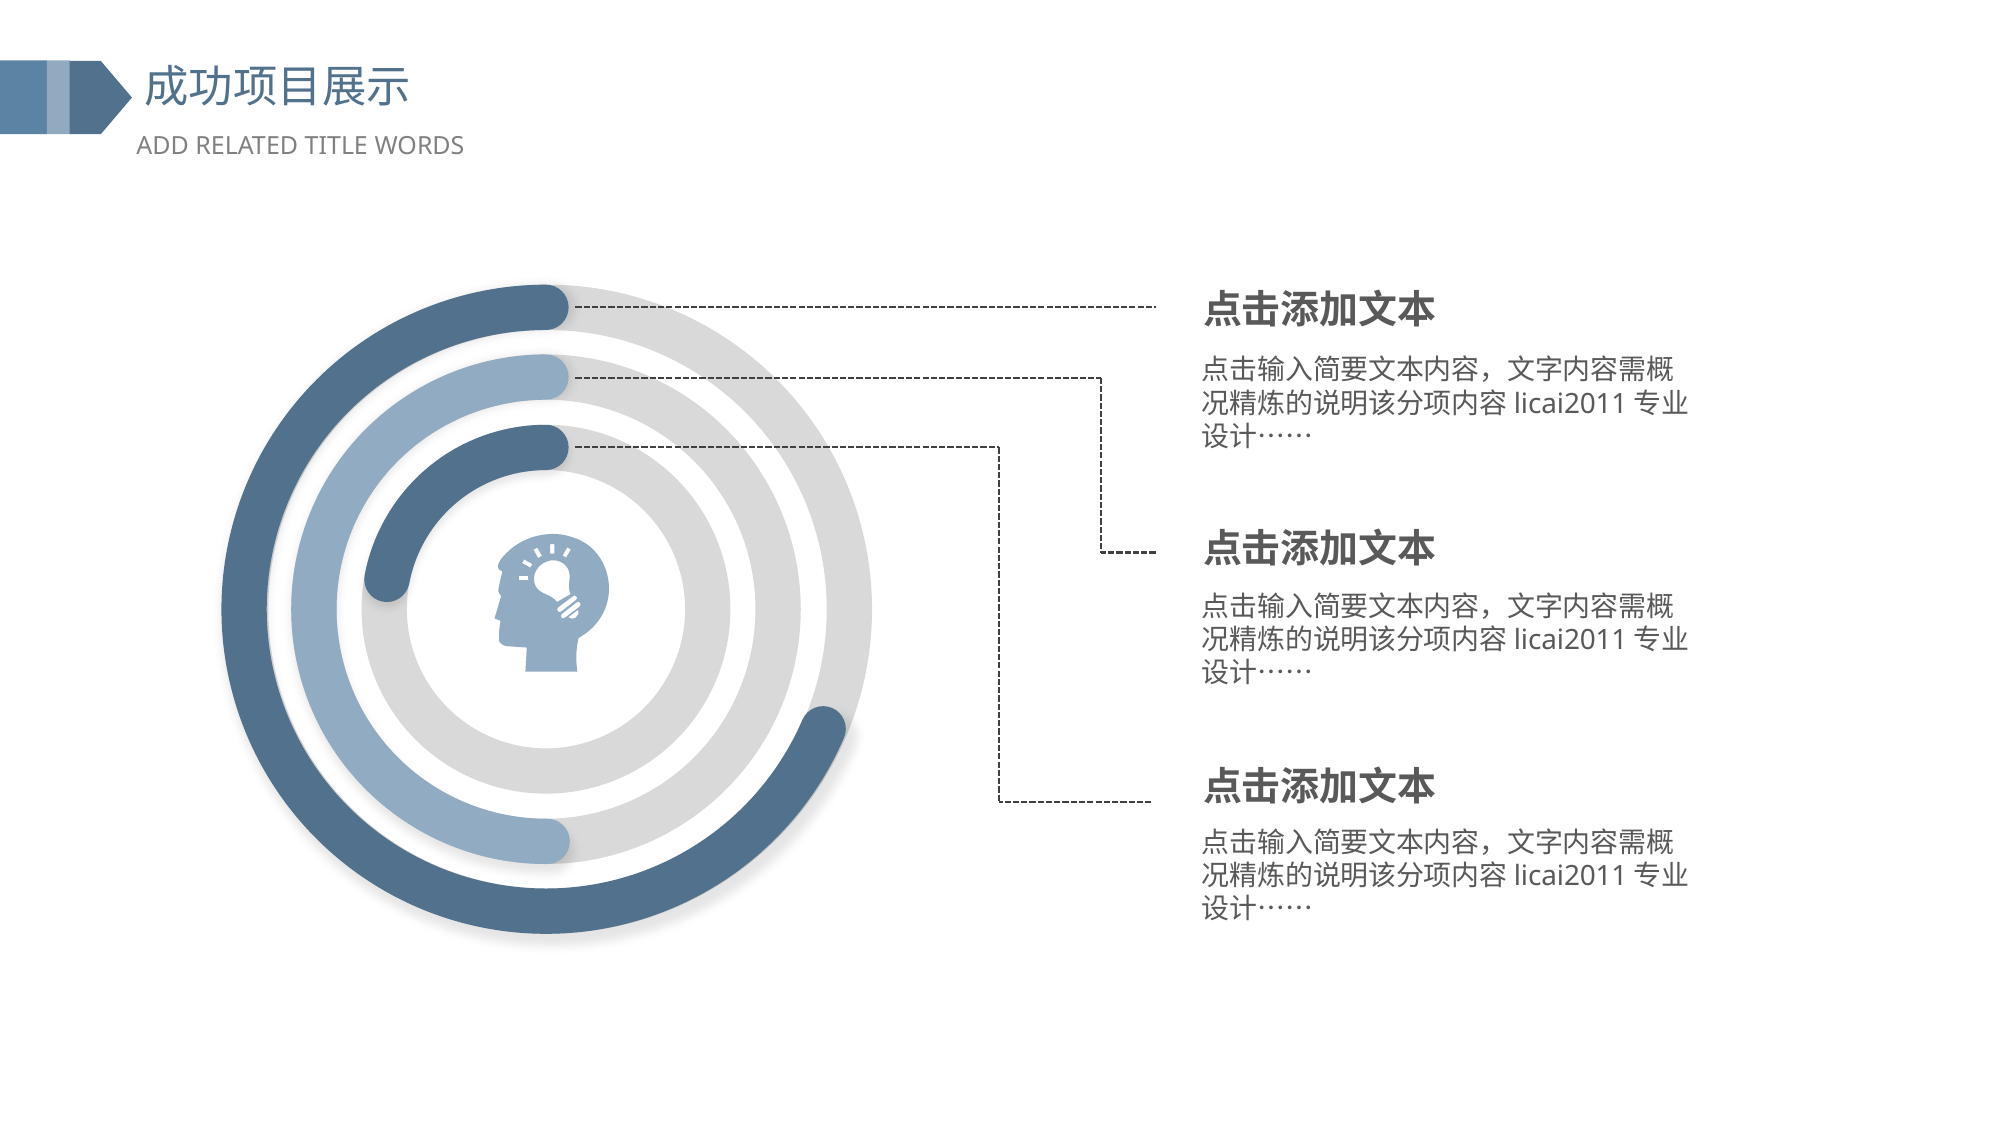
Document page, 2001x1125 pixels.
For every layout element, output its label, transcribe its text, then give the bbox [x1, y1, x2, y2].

text_box 点击添加文本 [1183, 513, 1456, 578]
text_box 点击输入简要文本内容，文字内容需概况精炼的说明该分项内容licai2011专业设计…… [1181, 578, 1722, 699]
text_box 点击添加文本 [1183, 274, 1456, 341]
text_box [715, 448, 850, 730]
text_box [383, 446, 709, 772]
text_box [386, 446, 547, 601]
text_box [243, 306, 824, 912]
text_box 点击输入简要文本内容，文字内容需概况精炼的说明该分项内容licai2011专业设计…… [1181, 341, 1722, 462]
text_box [313, 376, 548, 842]
text_box [554, 306, 742, 378]
text_box [494, 533, 609, 672]
text_box [586, 378, 803, 447]
text_box 点击输入简要文本内容，文字内容需概况精炼的说明该分项内容licai2011专业设计…… [1181, 814, 1722, 935]
text_box 点击添加文本 [1183, 751, 1456, 814]
text_box [555, 376, 779, 701]
